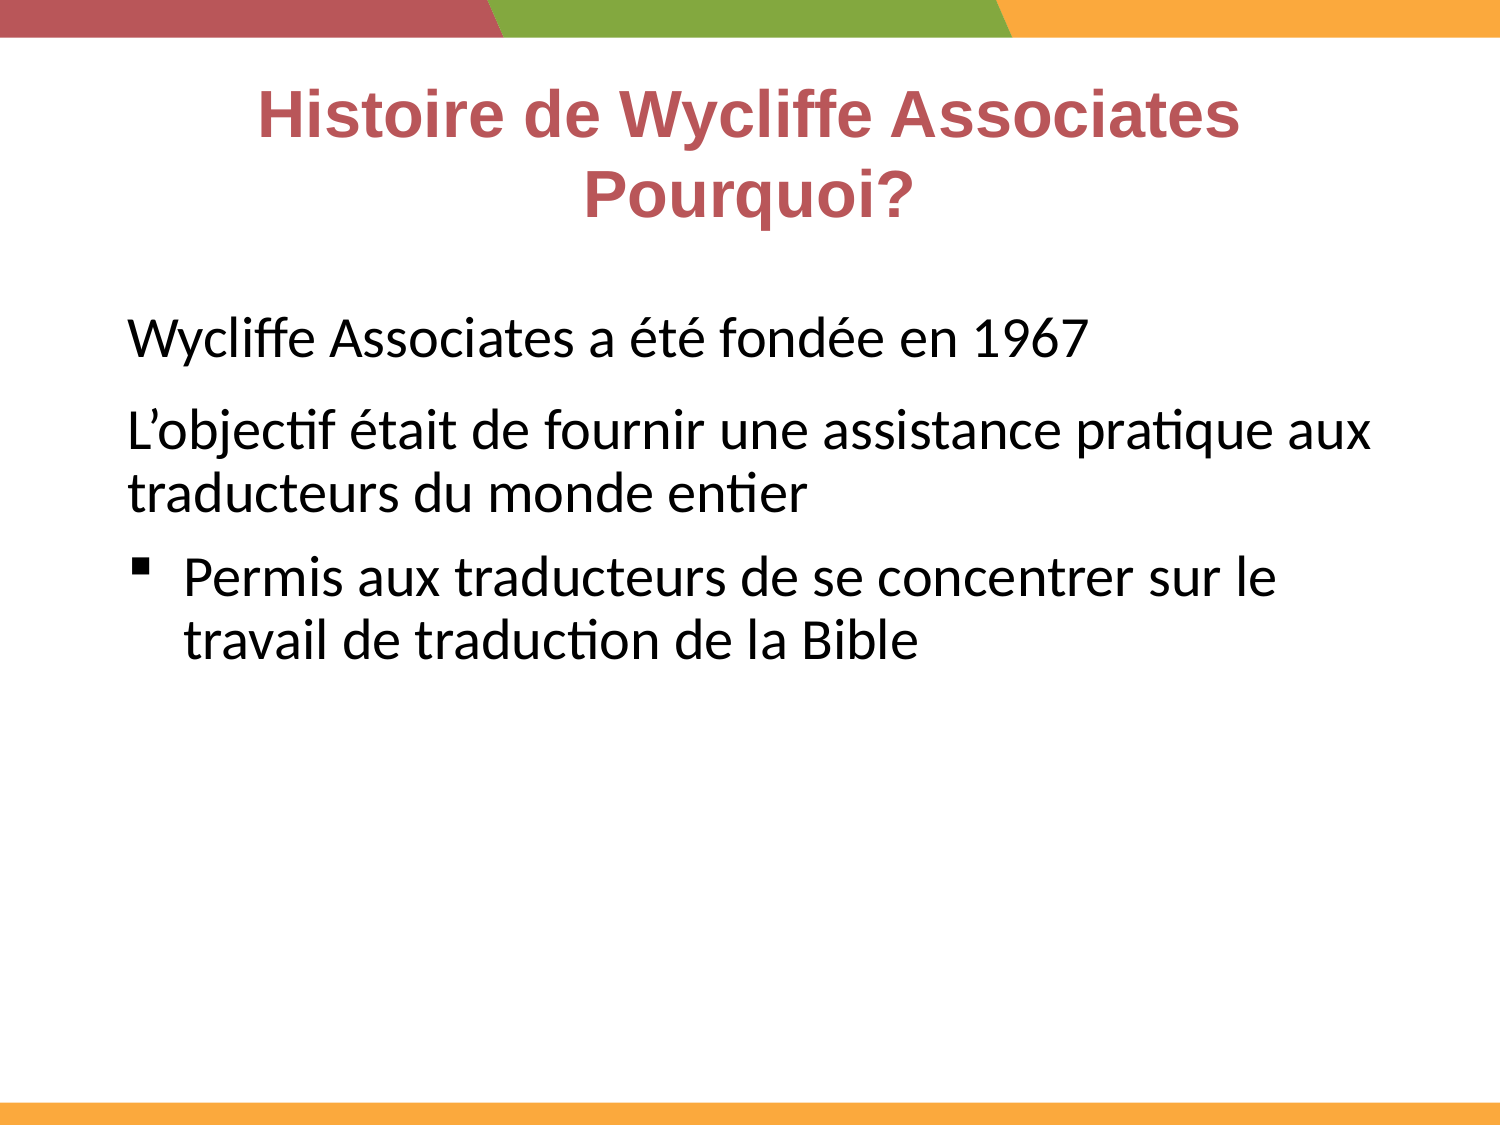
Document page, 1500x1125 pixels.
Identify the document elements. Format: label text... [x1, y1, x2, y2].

title Histoire de Wycliffe Associates Pourquoi? [103, 63, 1397, 281]
list Wycliffe Associates a été fondée en 1967 L’objectif était de fournir une assistance pratique aux traducteurs du monde entier Permis aux traducteurs de se concentrer sur le travail de traduction de la Bible [103, 299, 1397, 965]
